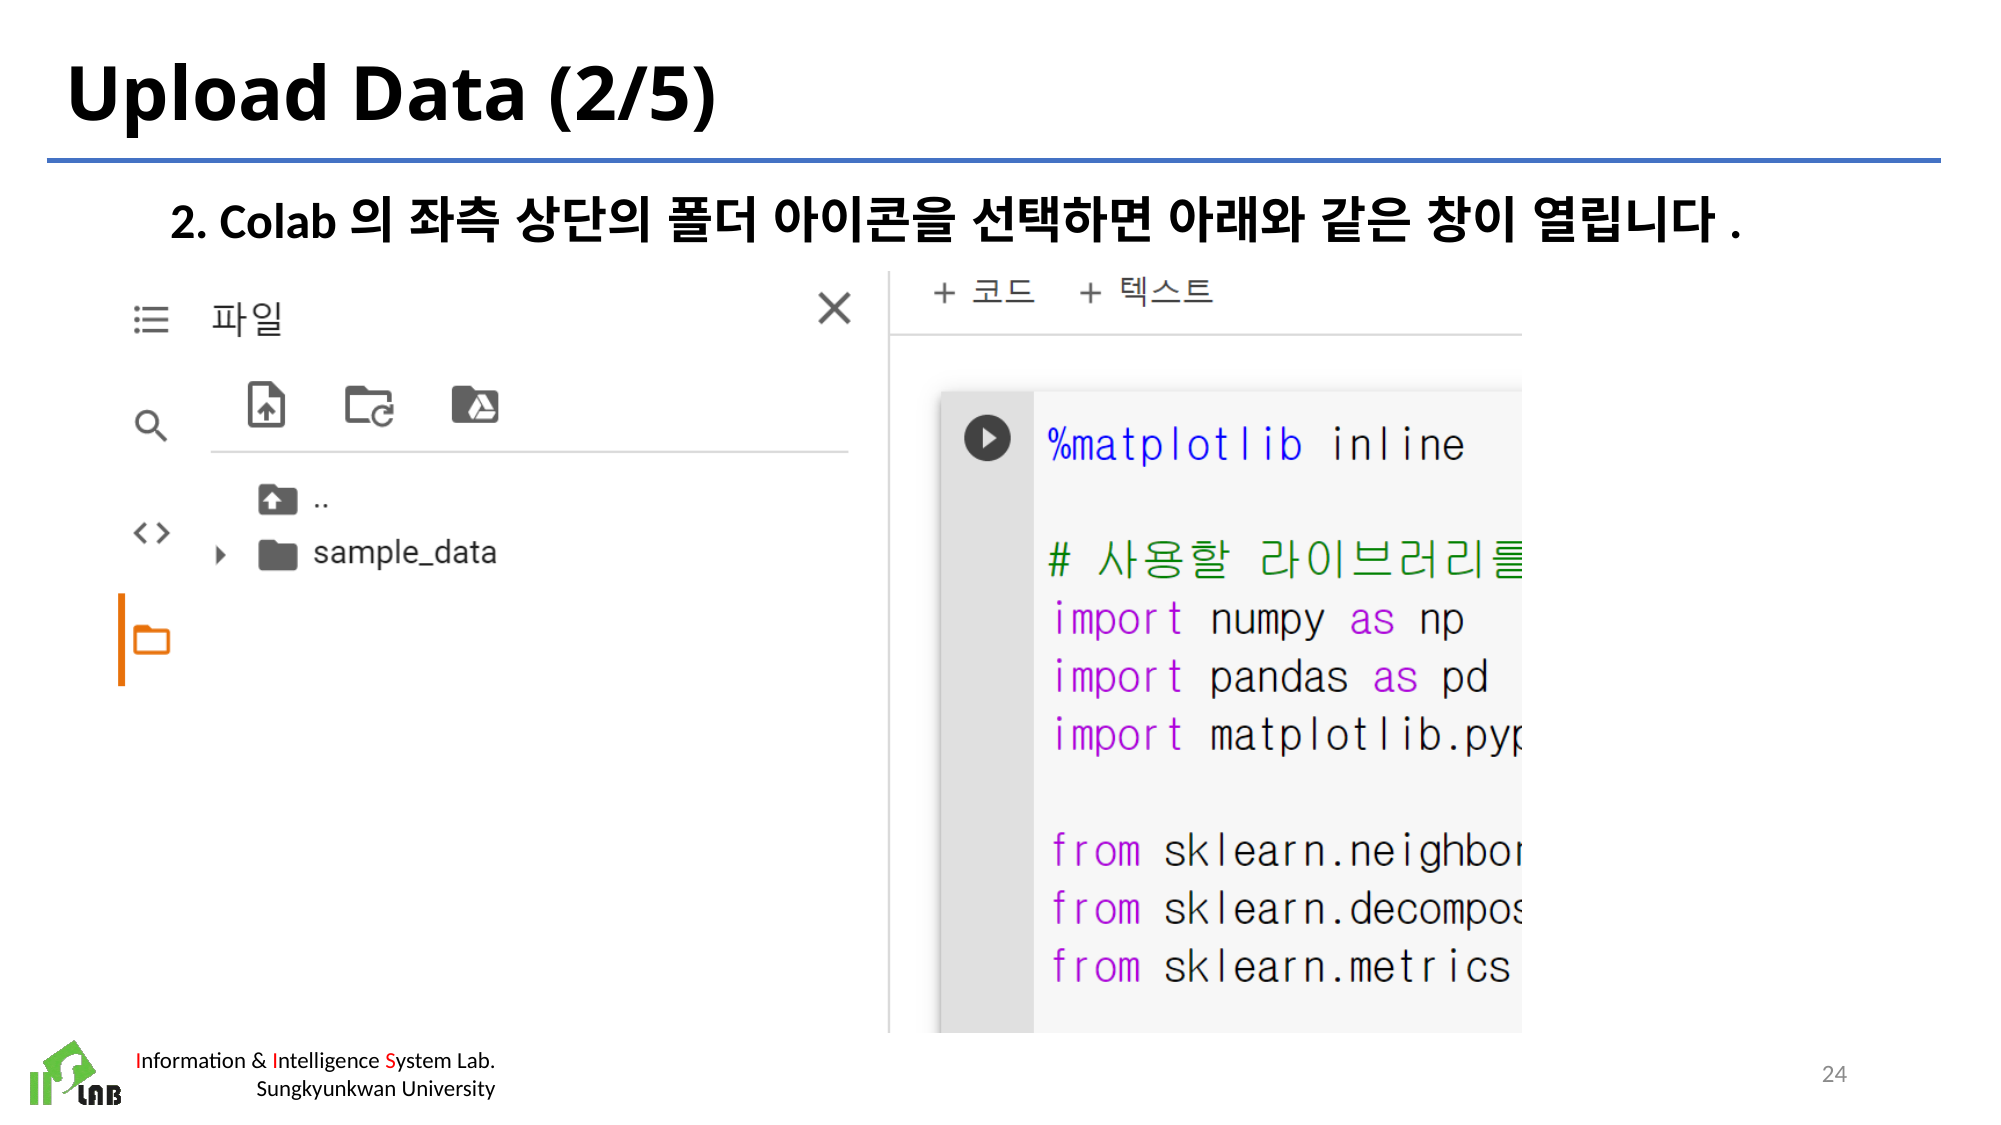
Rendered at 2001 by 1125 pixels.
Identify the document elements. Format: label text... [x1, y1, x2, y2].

title Upload Data (2/5) [50, 35, 1945, 158]
text_box 2. Colab의 좌측 상단의 폴더 아이콘을 선택하면 아래와 같은 창이 열립니다. [155, 181, 1758, 257]
picture [21, 1038, 129, 1110]
slide_number 24 [1412, 1042, 1863, 1103]
picture [117, 271, 1522, 1033]
